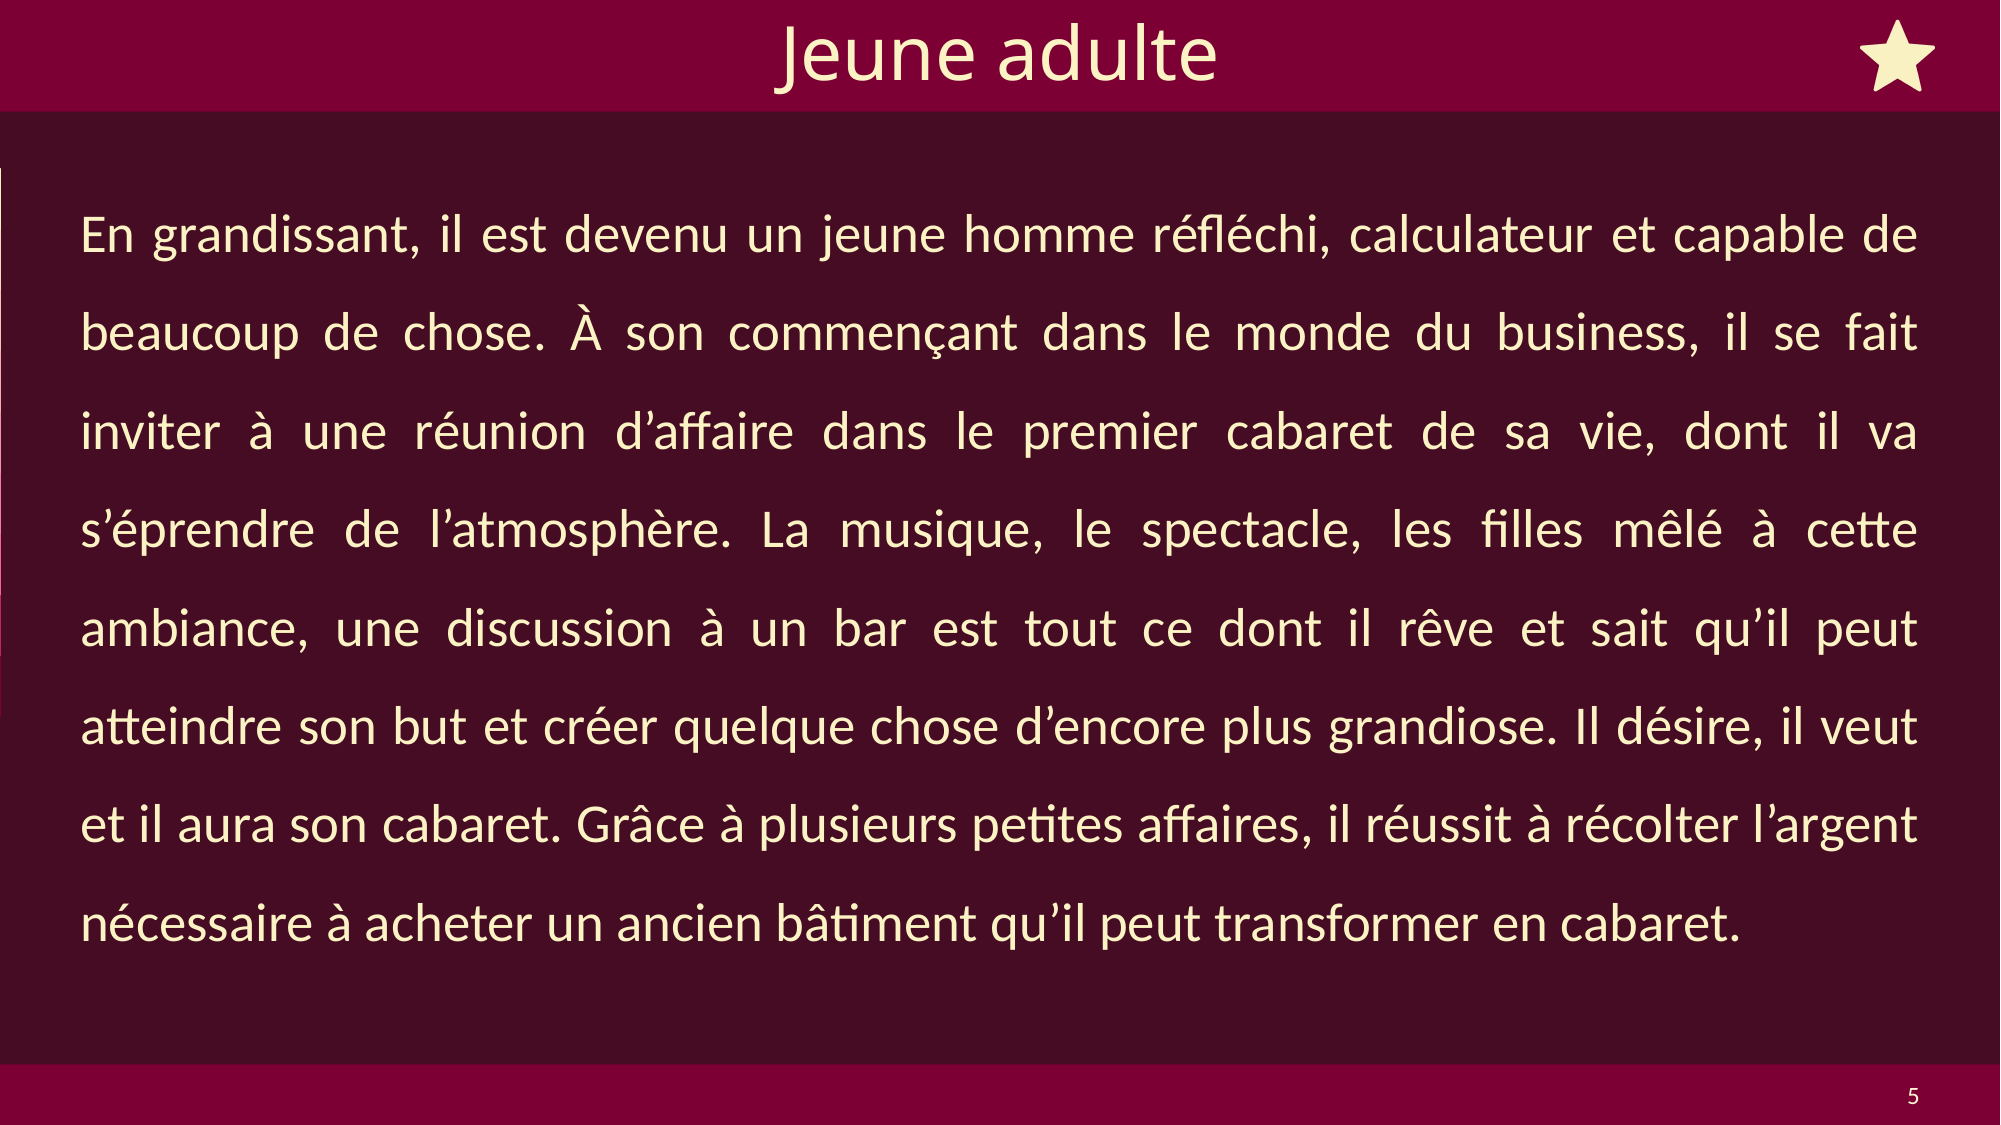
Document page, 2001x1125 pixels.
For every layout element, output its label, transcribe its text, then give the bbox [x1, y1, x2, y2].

list En grandissant, il est devenu un jeune homme réfléchi, calculateur et capable de beaucoup de chose. À son commençant dans le monde du business, il se fait inviter à une réunion d’affaire dans le premier cabaret de sa vie, dont il va s’éprendre de l’atmosphère. La musique, le spectacle, les filles mêlé à cette ambiance, une discussion à un bar est tout ce dont il rêve et sait qu’il peut atteindre son but et créer quelque chose d’encore plus grandiose. Il désire, il veut et il aura son cabaret. Grâce à plusieurs petites affaires, il réussit à récolter l’argent nécessaire à acheter un ancien bâtiment qu’il peut transformer en cabaret. [65, 157, 1935, 999]
picture [1860, 18, 1935, 93]
slide_number 5 [1484, 1065, 1935, 1125]
title Jeune adulte [0, 0, 2000, 112]
